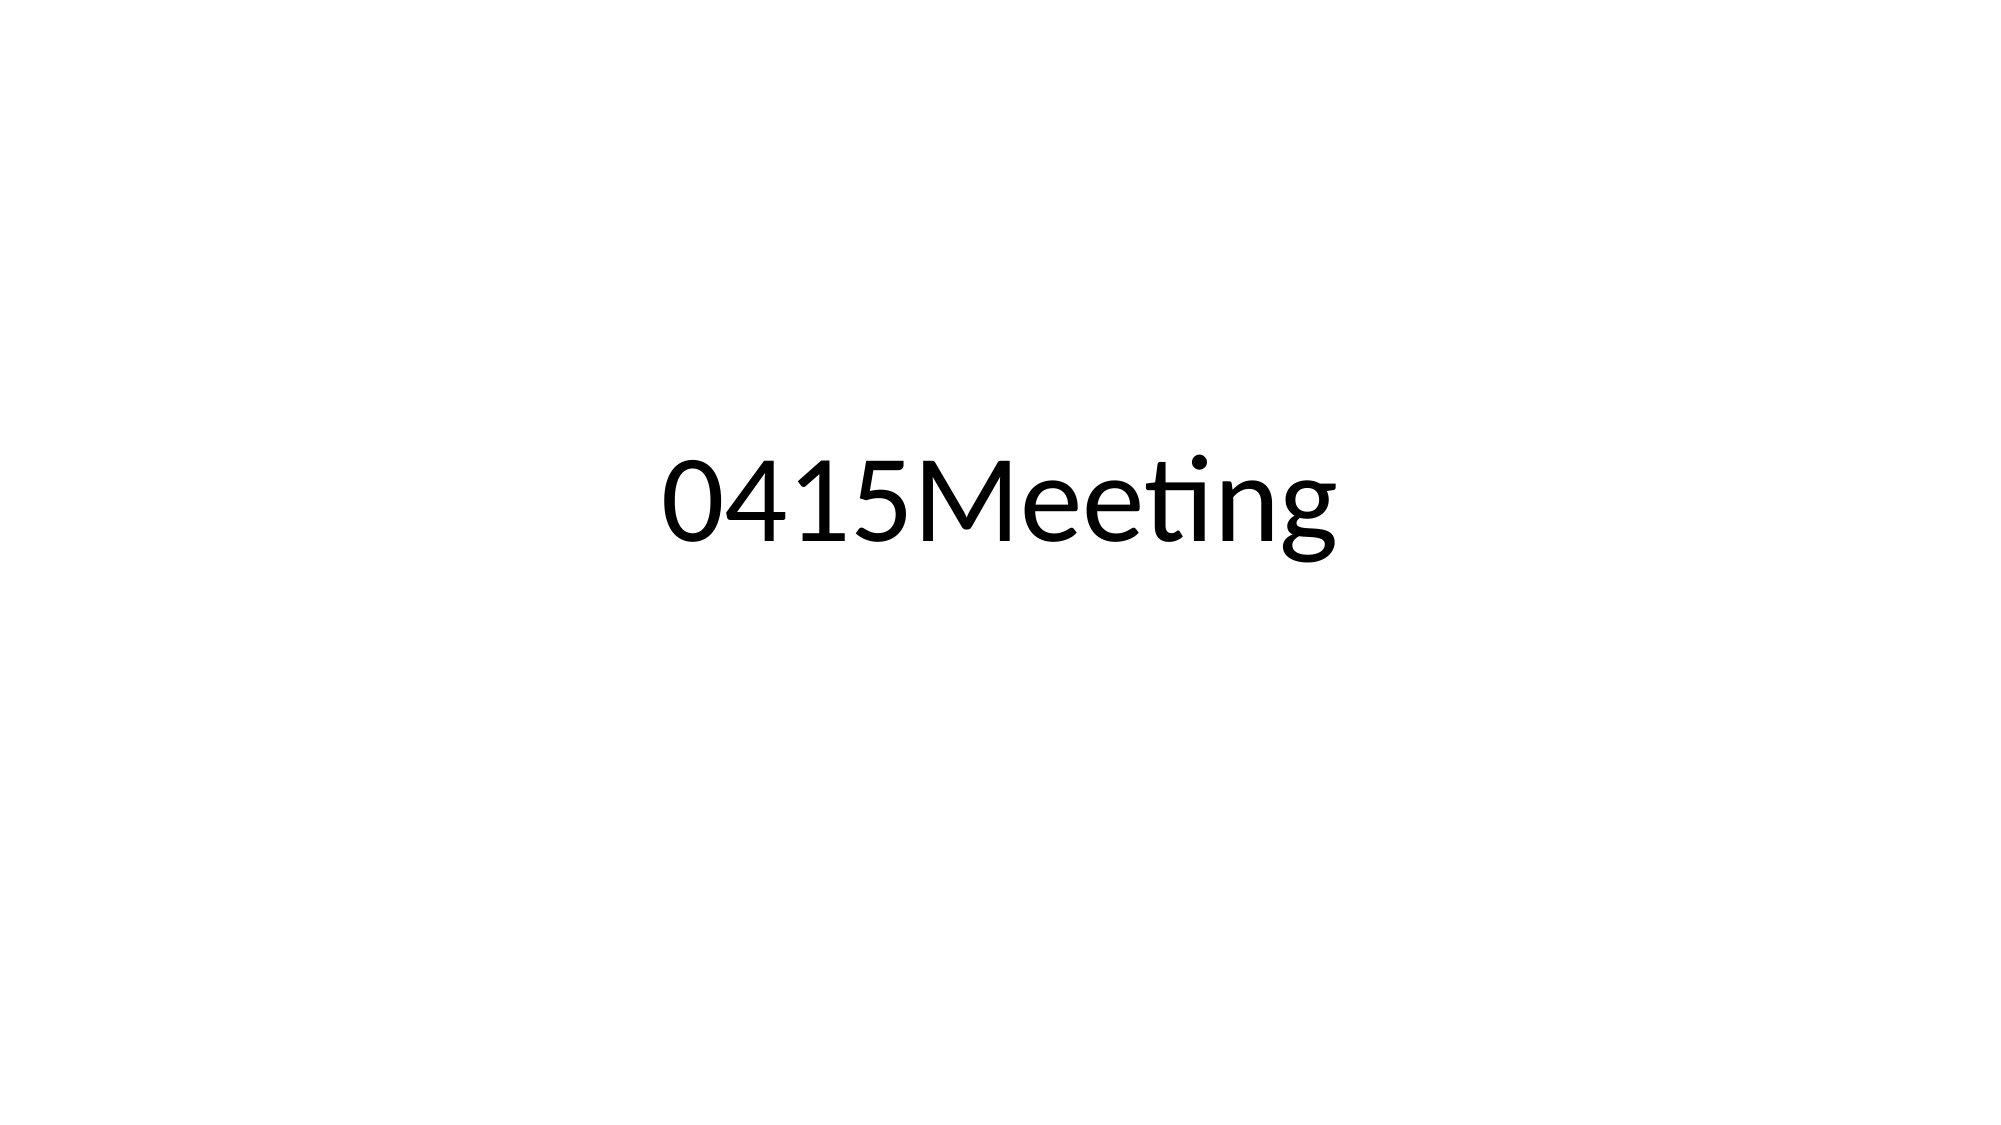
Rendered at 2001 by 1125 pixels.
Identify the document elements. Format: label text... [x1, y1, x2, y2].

title 0415Meeting [249, 184, 1750, 576]
